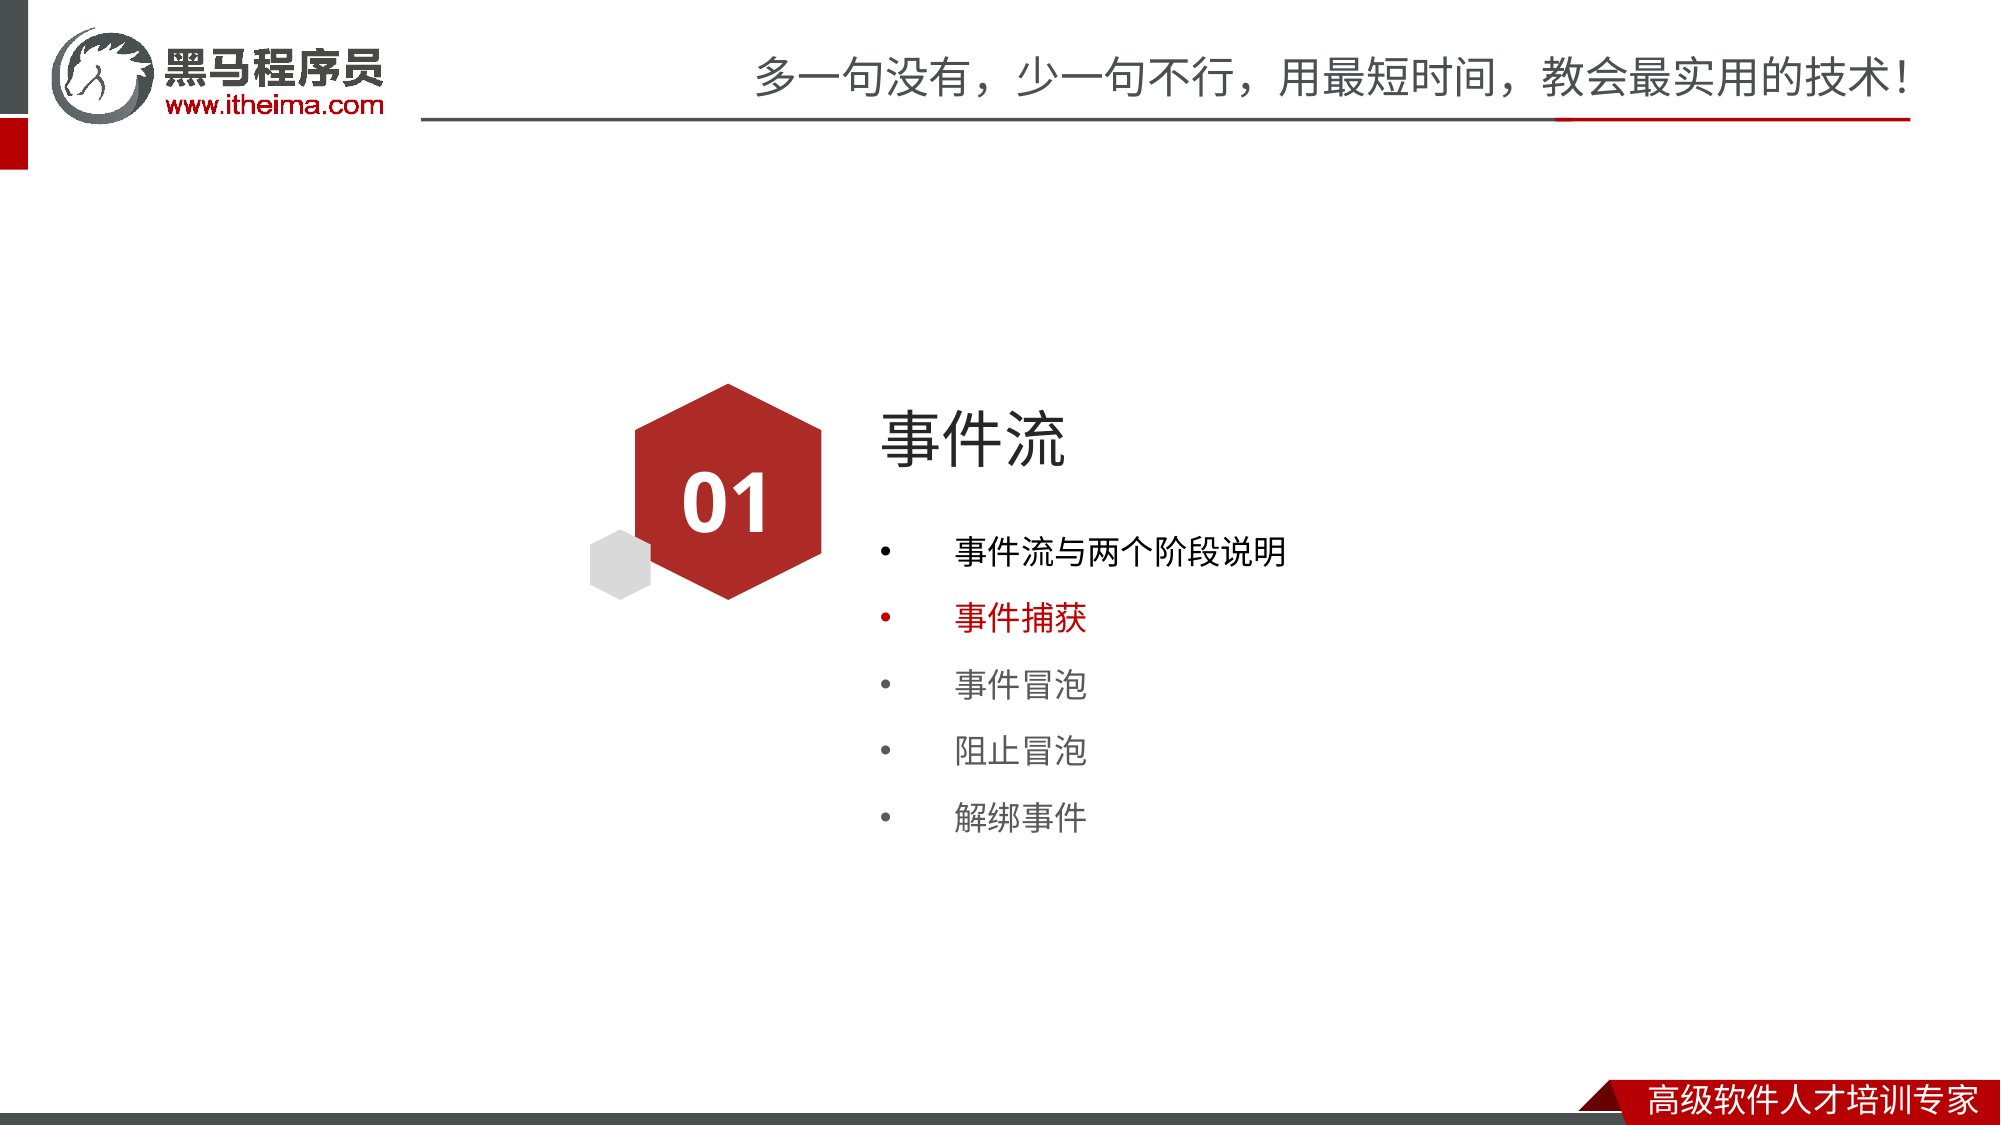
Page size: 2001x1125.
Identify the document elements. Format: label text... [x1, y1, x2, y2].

title 事件流 [864, 393, 1969, 484]
list 事件流与两个阶段说明 事件捕获 事件冒泡 阻止冒泡 解绑事件 [864, 503, 1762, 837]
list 01 [636, 404, 822, 594]
picture [50, 26, 384, 125]
